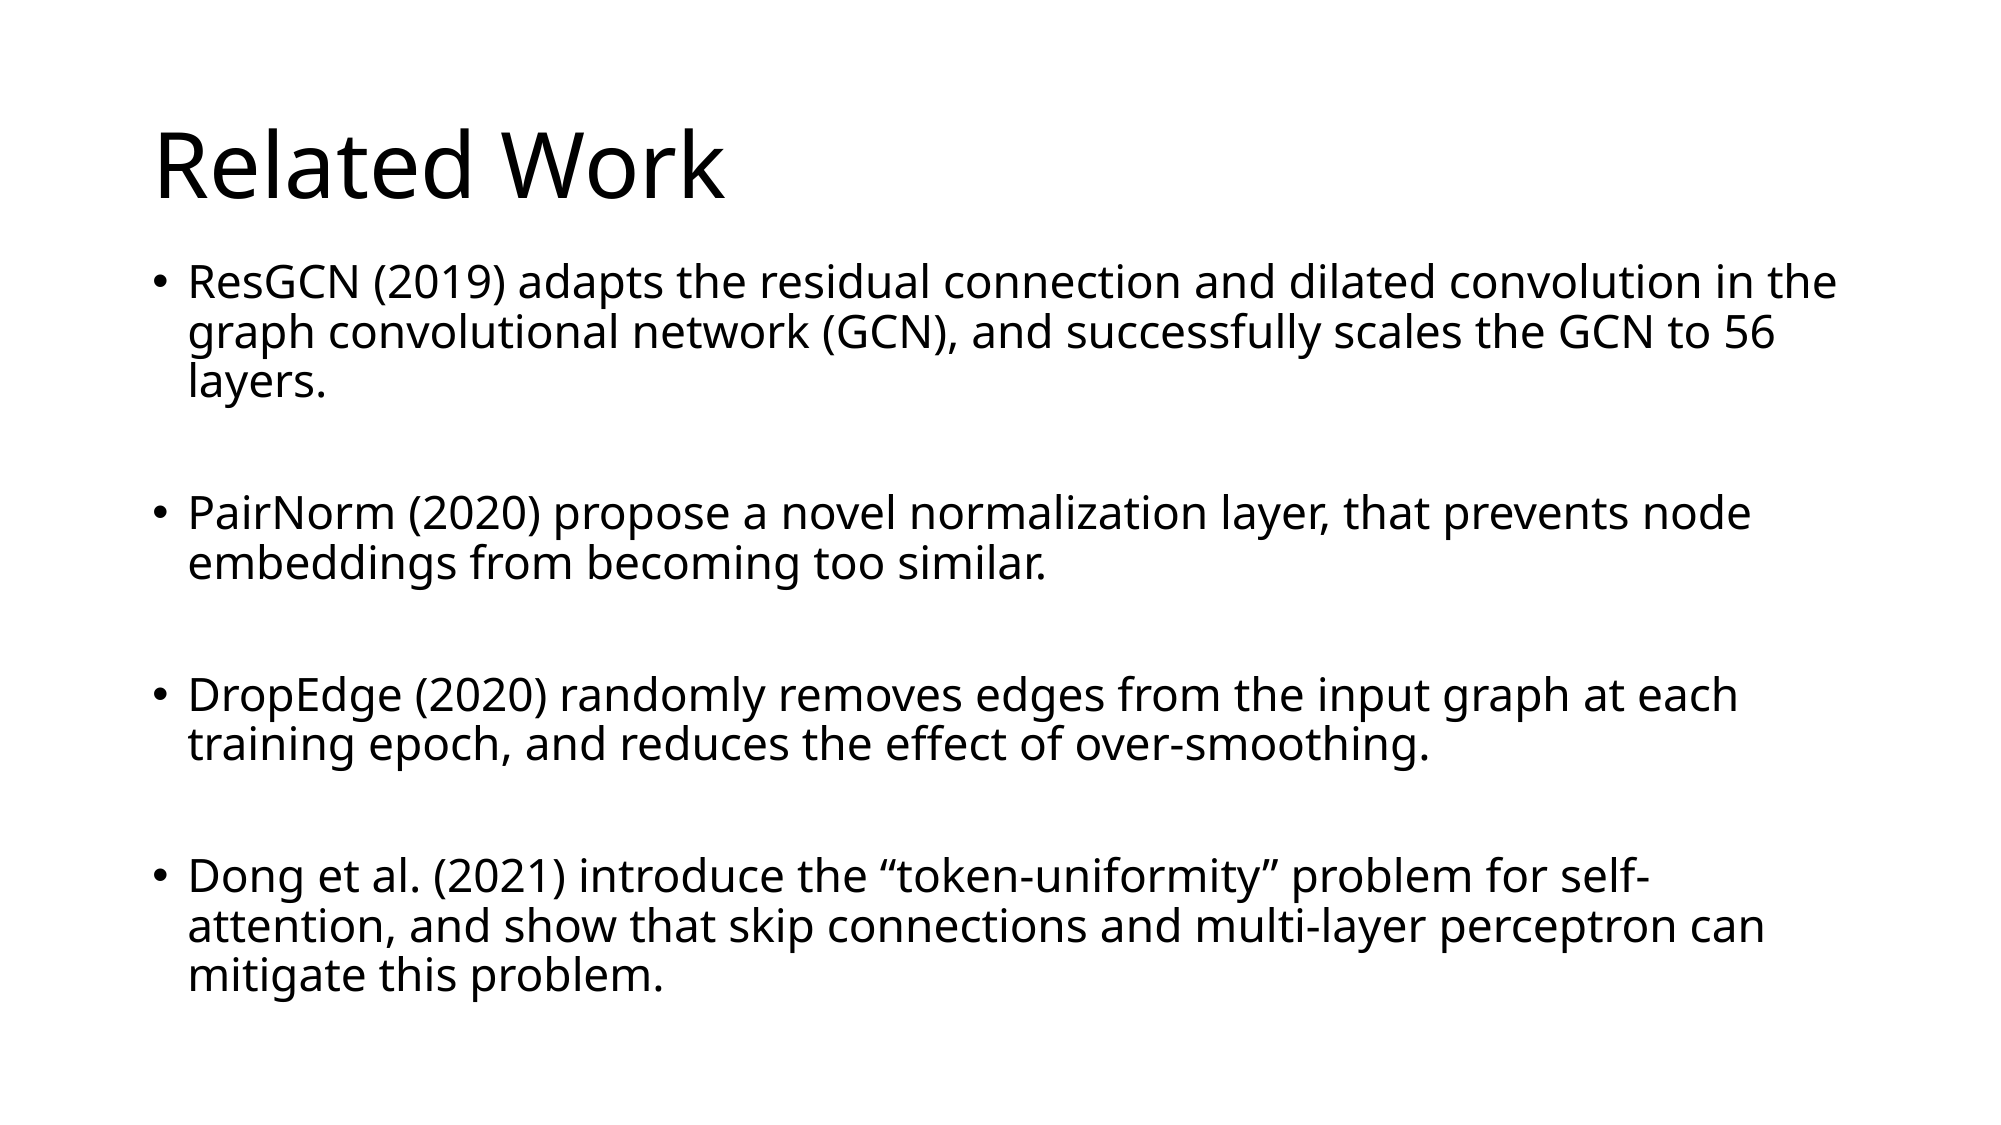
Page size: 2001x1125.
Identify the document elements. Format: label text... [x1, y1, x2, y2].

list ResGCN (2019) adapts the residual connection and dilated convolution in the graph convolutional network (GCN), and successfully scales the GCN to 56 layers. PairNorm (2020) propose a novel normalization layer, that prevents node embeddings from becoming too similar. DropEdge (2020) randomly removes edges from the input graph at each training epoch, and reduces the effect of over-smoothing. Dong et al. (2021) introduce the “token-uniformity” problem for self-attention, and show that skip connections and multi-layer perceptron can mitigate this problem. [137, 251, 1863, 1014]
title Related Work [137, 59, 1863, 251]
